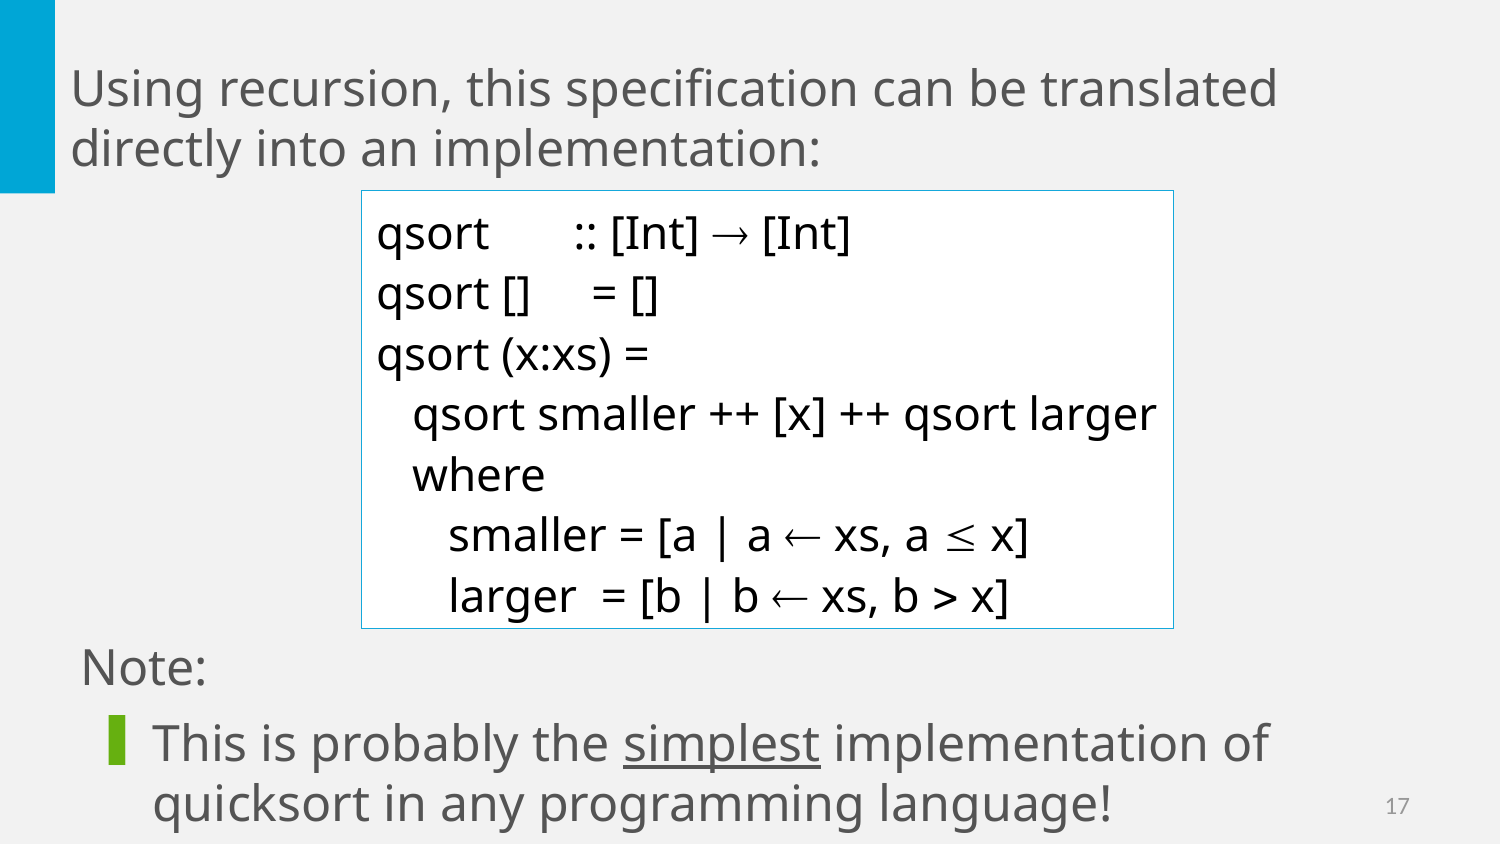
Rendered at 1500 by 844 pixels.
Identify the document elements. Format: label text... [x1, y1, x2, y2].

slide_number 17 [1393, 782, 1425, 827]
text_box Using recursion, this specification can be translated directly into an implementation: [55, 49, 1412, 185]
text_box This is probably the simplest implementation of quicksort in any programming language! [81, 703, 1393, 831]
text_box qsort :: [Int]  [Int] qsort [] = [] qsort (x:xs) = qsort smaller ++ [x] ++ qsort larger where smaller = [a | a  xs, a  x] larger = [b | b  xs, b  x] [361, 190, 1174, 629]
text_box Note: [65, 628, 224, 703]
